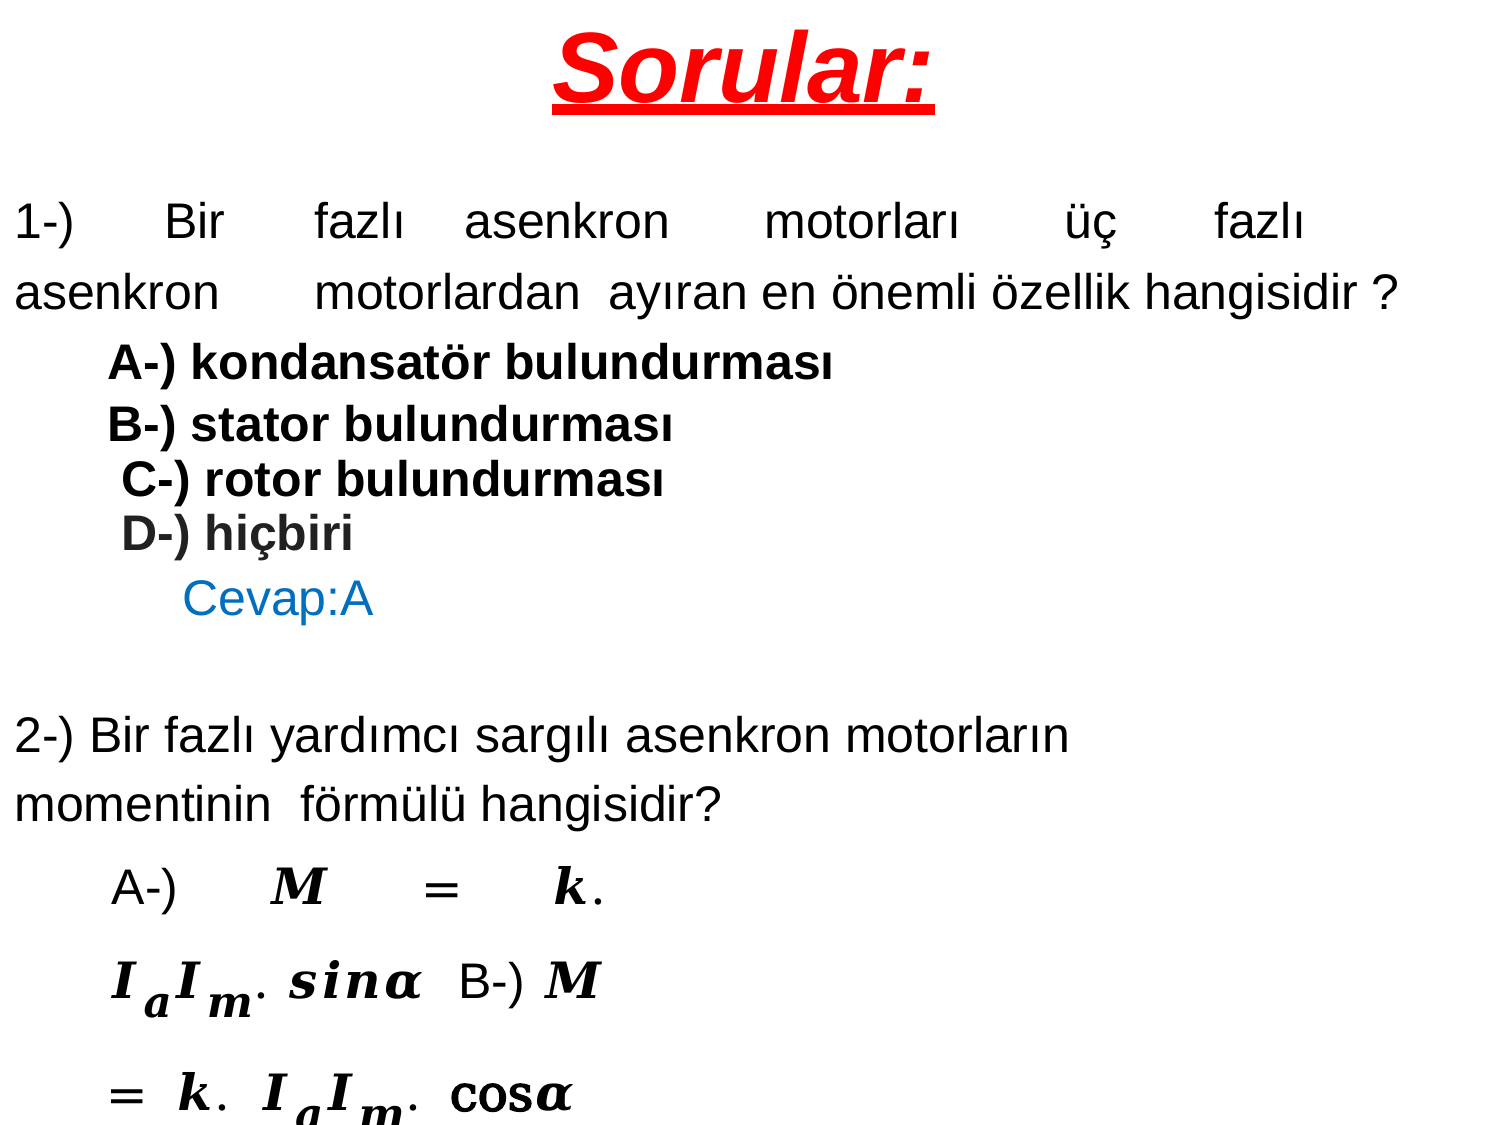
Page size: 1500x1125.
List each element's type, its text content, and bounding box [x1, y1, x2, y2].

title Sorular: [550, 0, 938, 125]
text_box 1-) Bir fazlı asenkron motorları üç fazlı asenkron motorlardan ayıran en önemli özellik hangisidir ? A-) kondansatör bulundurması B-) stator bulundurması C-) rotor bulundurması D-) hiçbiri Cevap:A 2-) Bir fazlı yardımcı sargılı asenkron motorların momentinin förmülü hangisidir? A-) 𝑴 = 𝒌. 𝑰𝒂𝑰𝒎. 𝒔𝒊𝒏𝜶 B-) 𝑴 = 𝒌. 𝑰𝒂𝑰𝒎. cos𝜶 C-) 𝑴 = 𝒌. 𝑰𝒎. cos𝜶 D-) 𝑴 = 𝒌. 𝑰𝒂. 𝒔𝒊𝒏𝜶 Cevap: A [6, 172, 1424, 1116]
